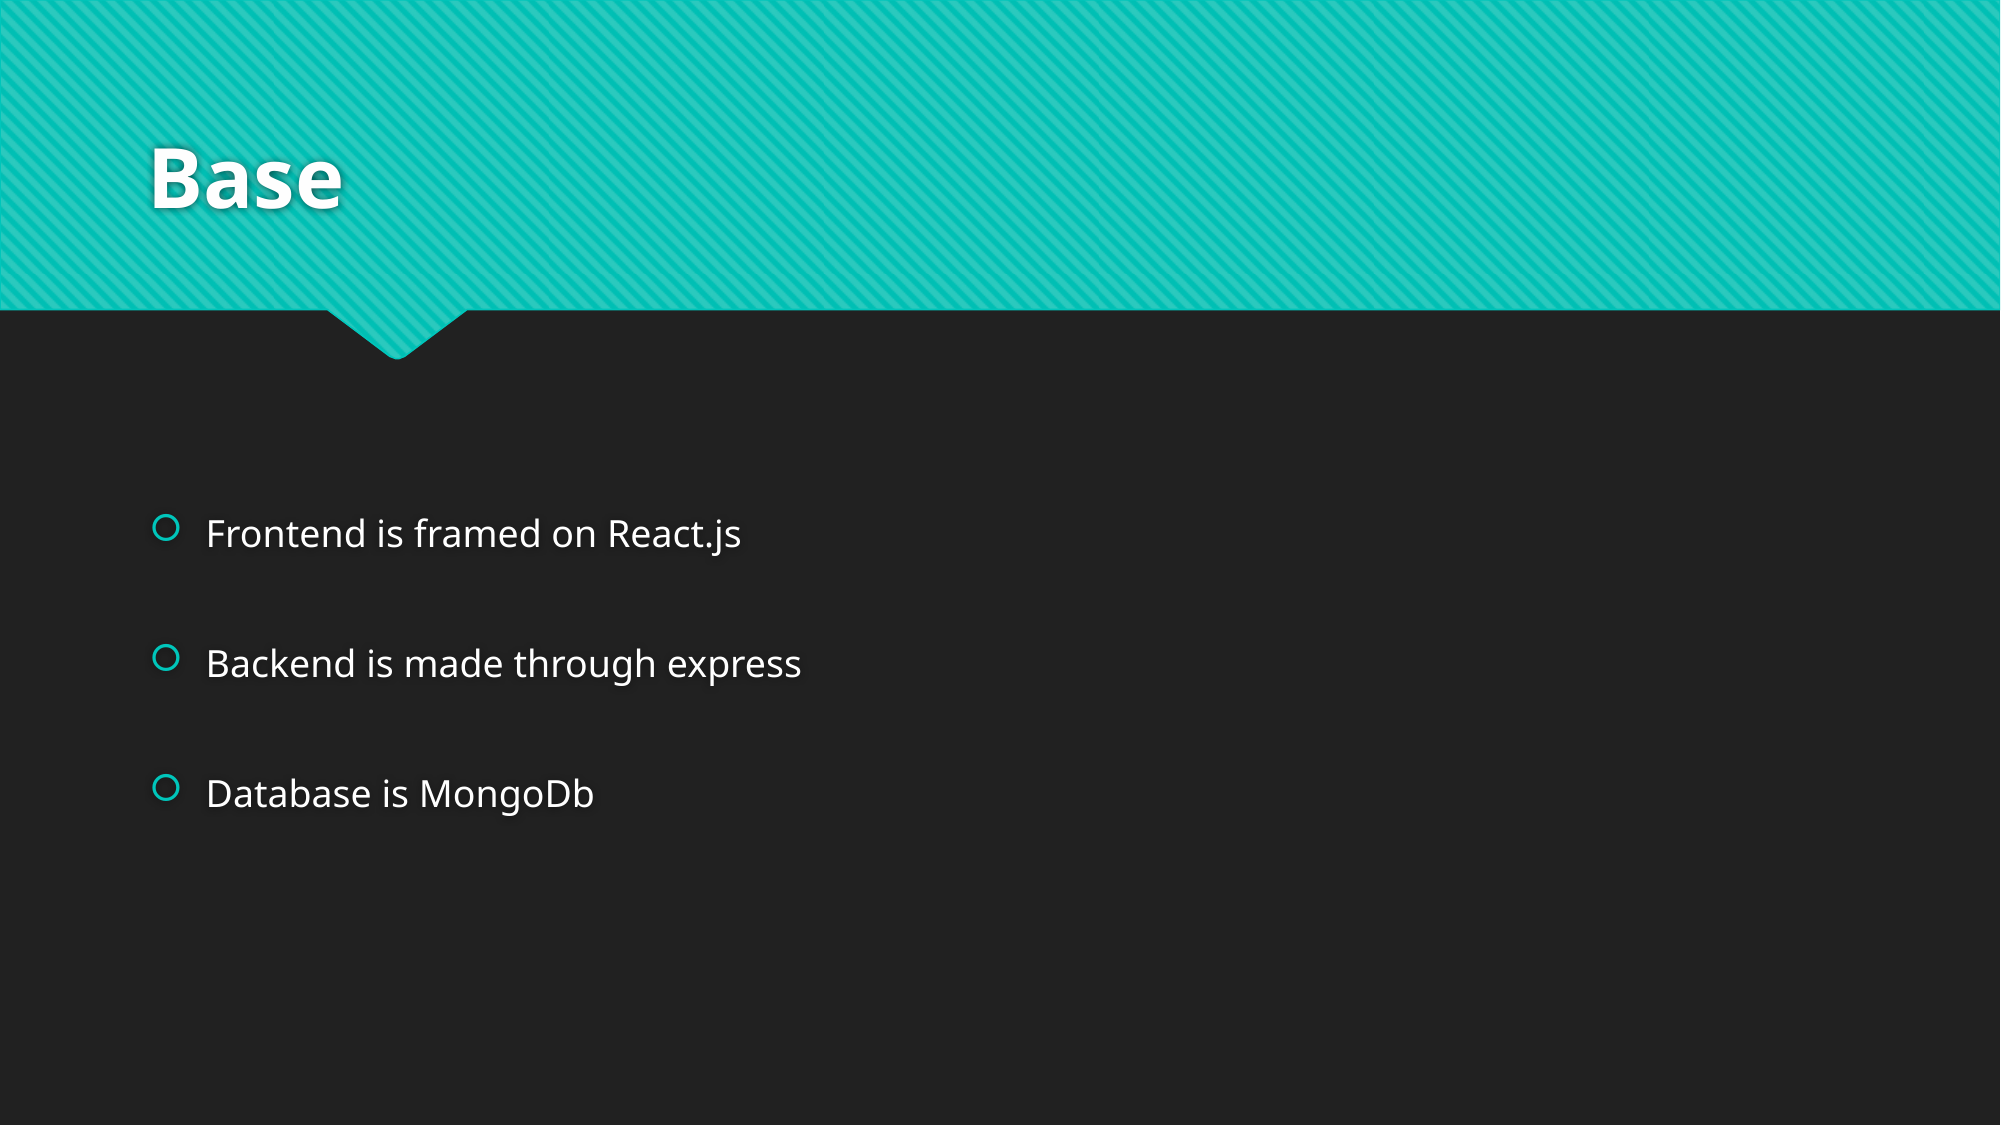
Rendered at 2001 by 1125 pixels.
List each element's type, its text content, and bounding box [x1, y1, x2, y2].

title Base [132, 73, 1868, 233]
list Frontend is framed on React.js Backend is made through express Database is MongoDb [134, 364, 1866, 962]
